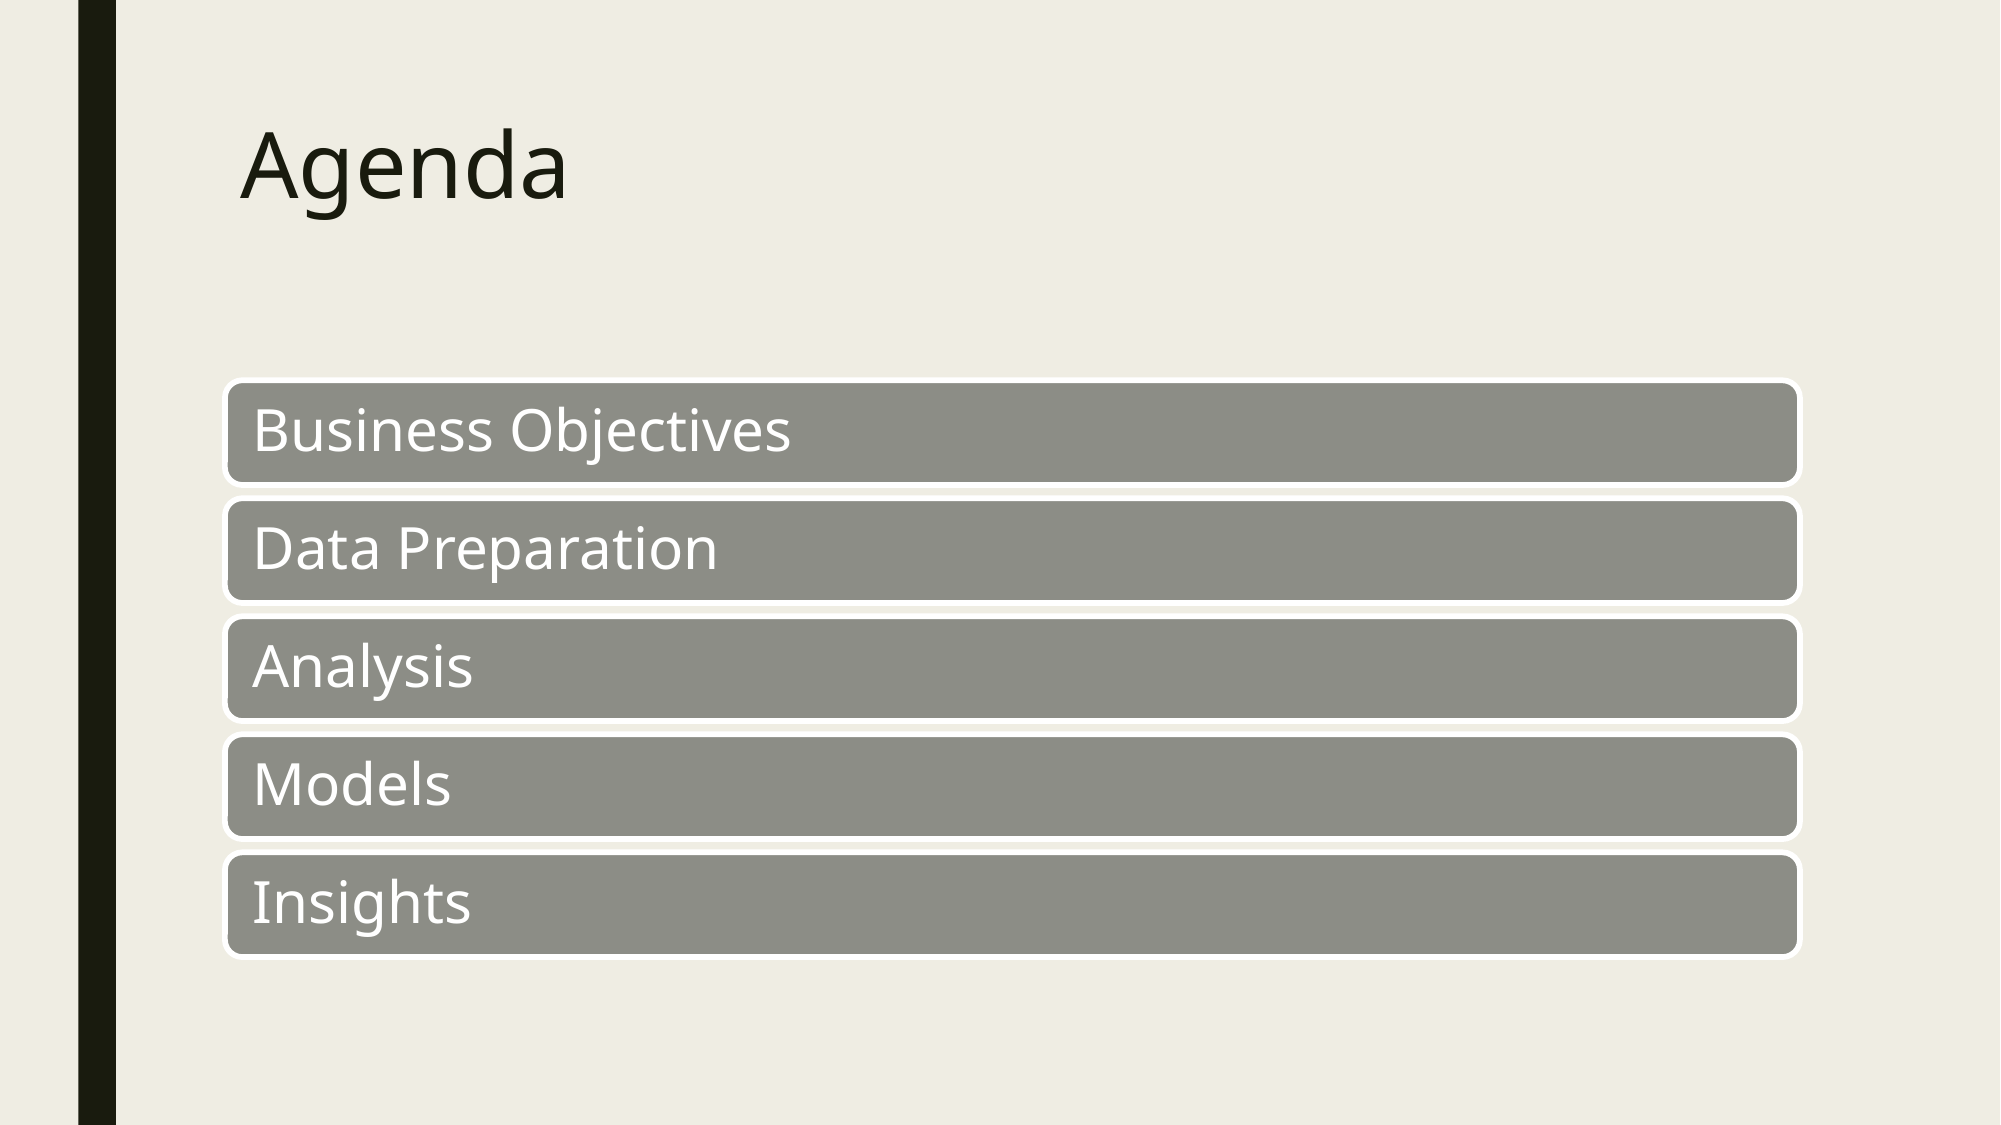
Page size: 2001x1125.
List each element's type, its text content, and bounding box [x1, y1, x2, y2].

title Agenda [225, 112, 1800, 357]
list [224, 374, 1800, 963]
